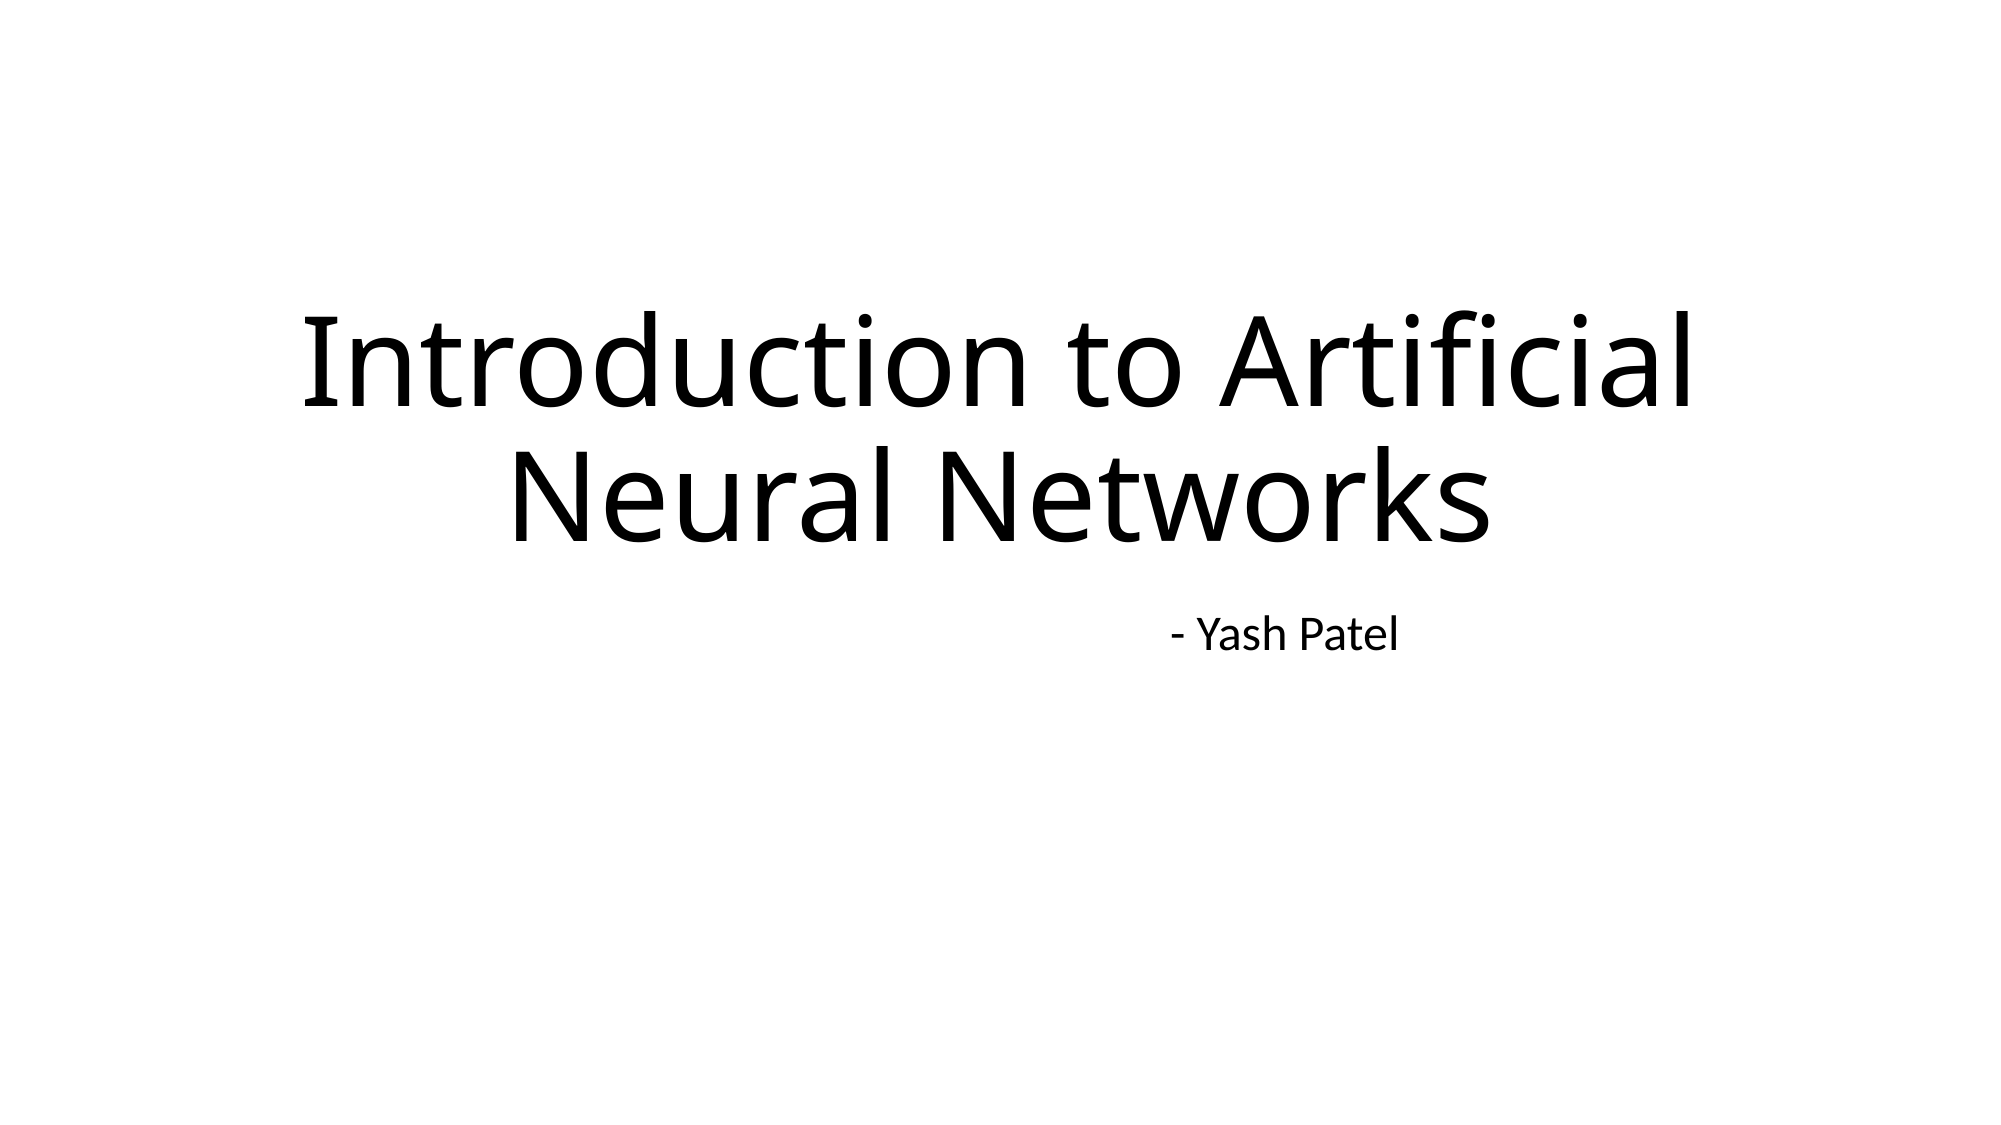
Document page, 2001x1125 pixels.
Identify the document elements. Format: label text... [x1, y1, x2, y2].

subtitle - Yash Patel [1136, 599, 1434, 670]
title Introduction to Artificial Neural Networks [249, 184, 1750, 576]
